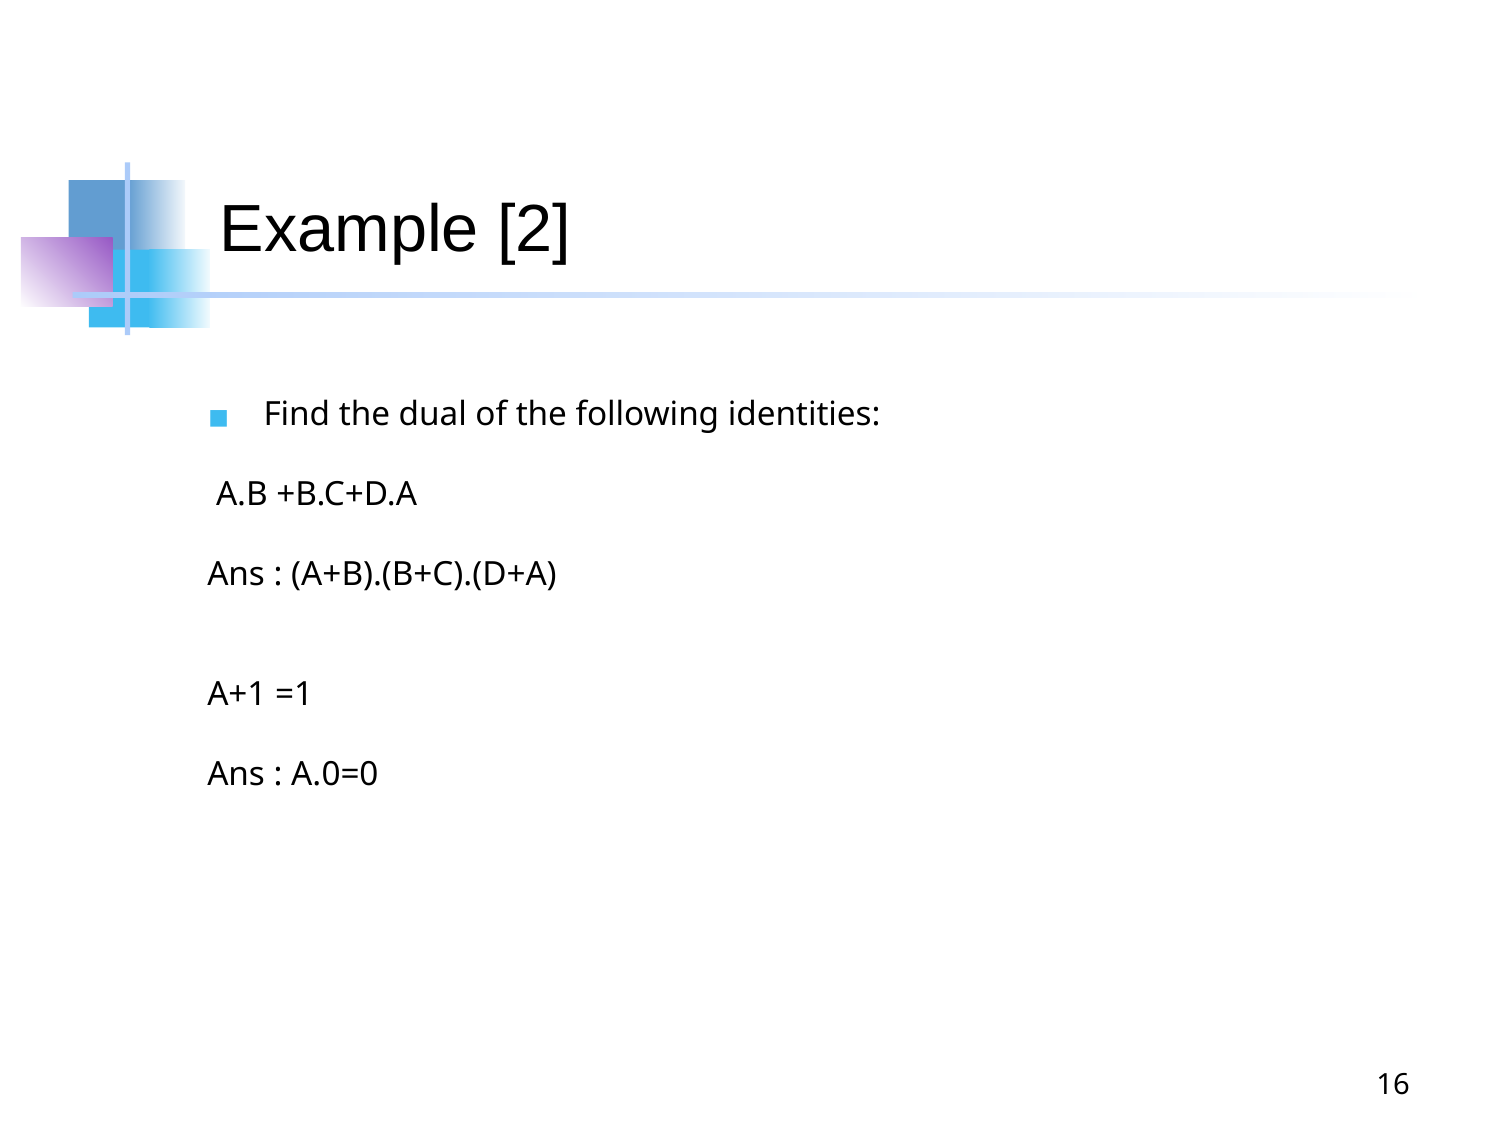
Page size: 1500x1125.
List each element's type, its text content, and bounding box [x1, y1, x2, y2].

title Example [2] [204, 147, 1480, 273]
list Find the dual of the following identities: A.B +B.C+D.A Ans : (A+B).(B+C).(D+A) A+1 =1 Ans : A.0=0 [192, 384, 1468, 899]
slide_number 16 [1112, 1037, 1425, 1113]
